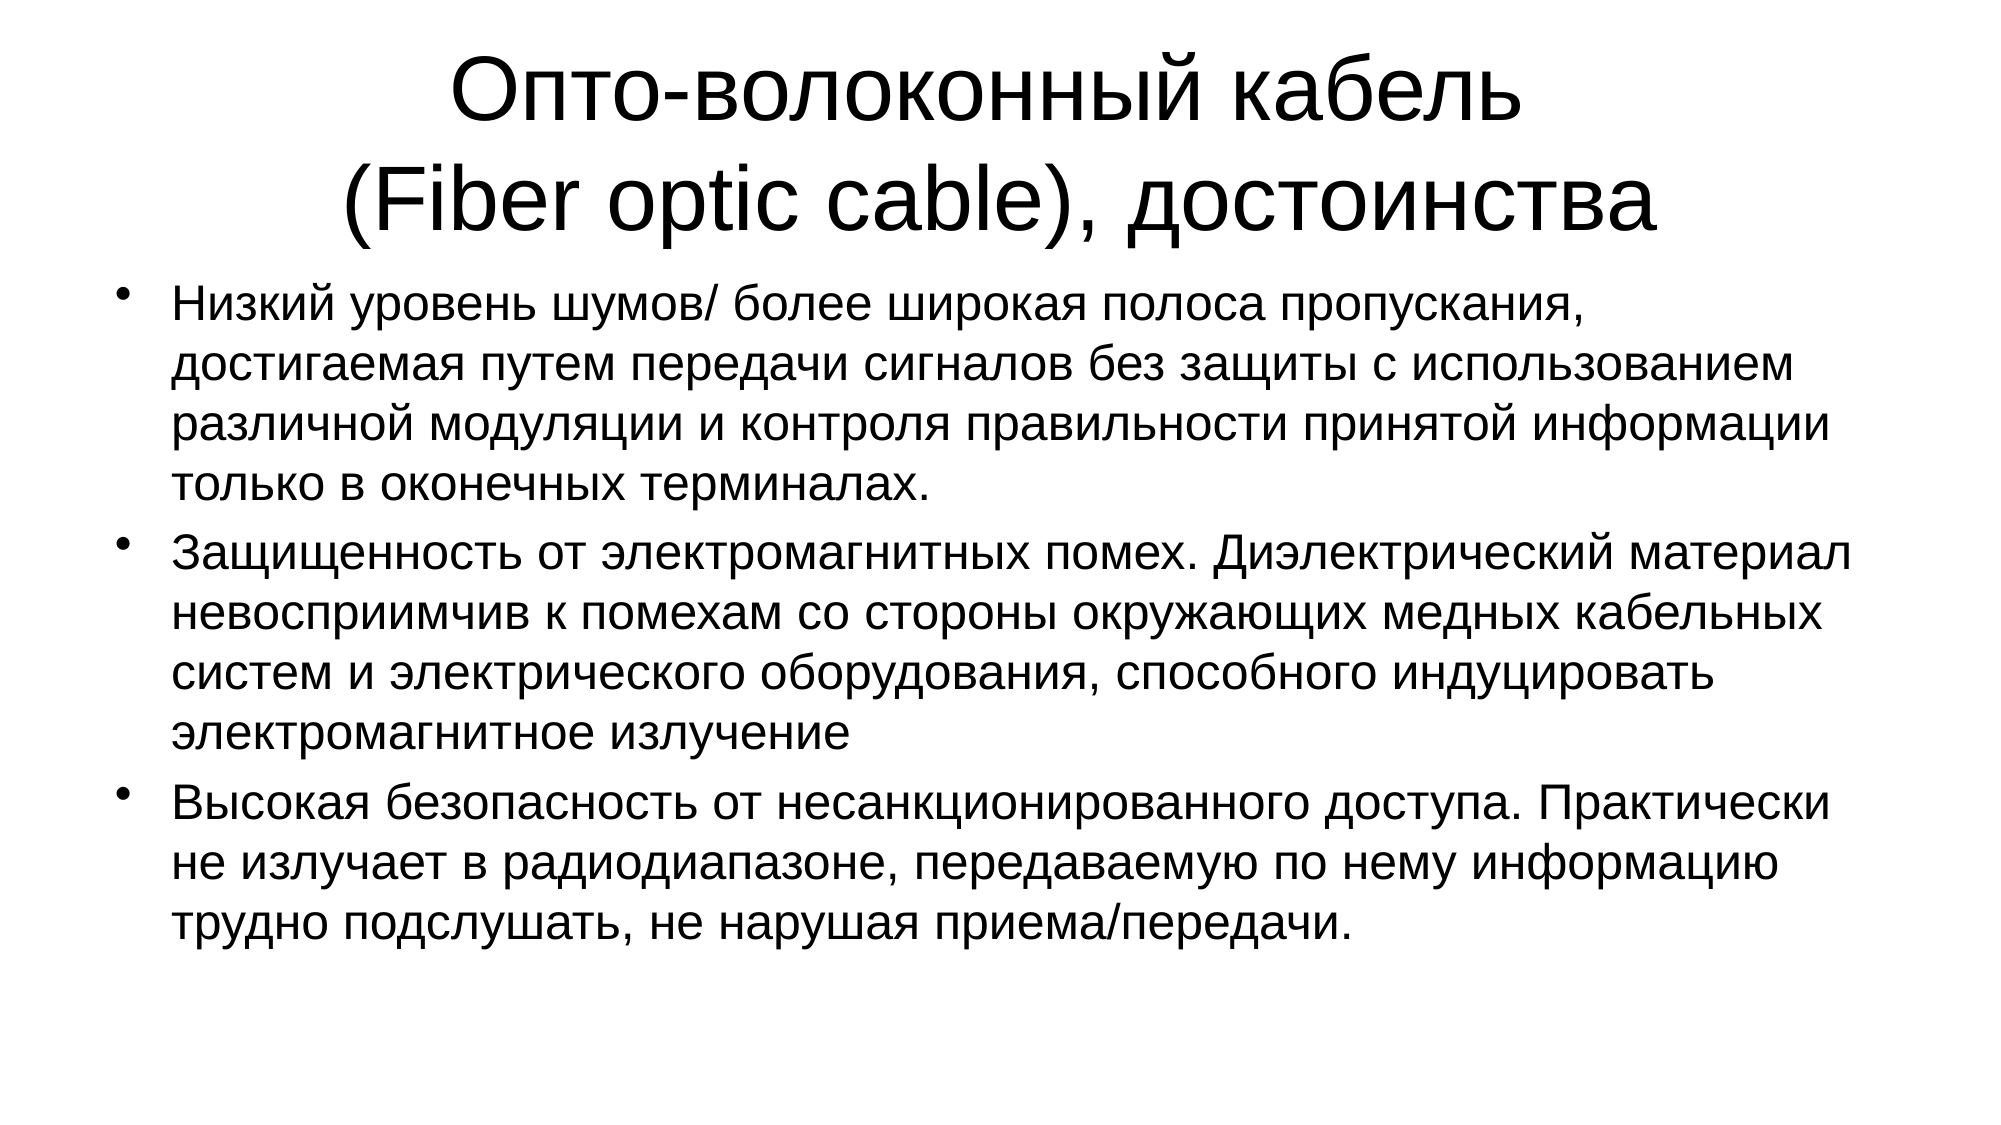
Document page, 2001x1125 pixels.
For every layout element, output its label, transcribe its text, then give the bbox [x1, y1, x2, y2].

list Низкий уровень шумов/ более широкая полоса пропускания, достигаемая путем передачи сигналов без защиты с использованием различной модуляции и контроля правильности принятой информации только в оконечных терминалах. Защищенность от электромагнитных помех. Диэлектрический материал невосприимчив к помехам со стороны окружающих медных кабельных систем и электрического оборудования, способного индуцировать электромагнитное излучение Высокая безопасность от несанкционированного доступа. Практически не излучает в радиодиапазоне, передаваемую по нему информацию трудно подслушать, не нарушая приема/передачи. [99, 262, 1901, 1006]
title Опто-волоконный кабель (Fiber optic cable), достоинства [99, 44, 1901, 233]
